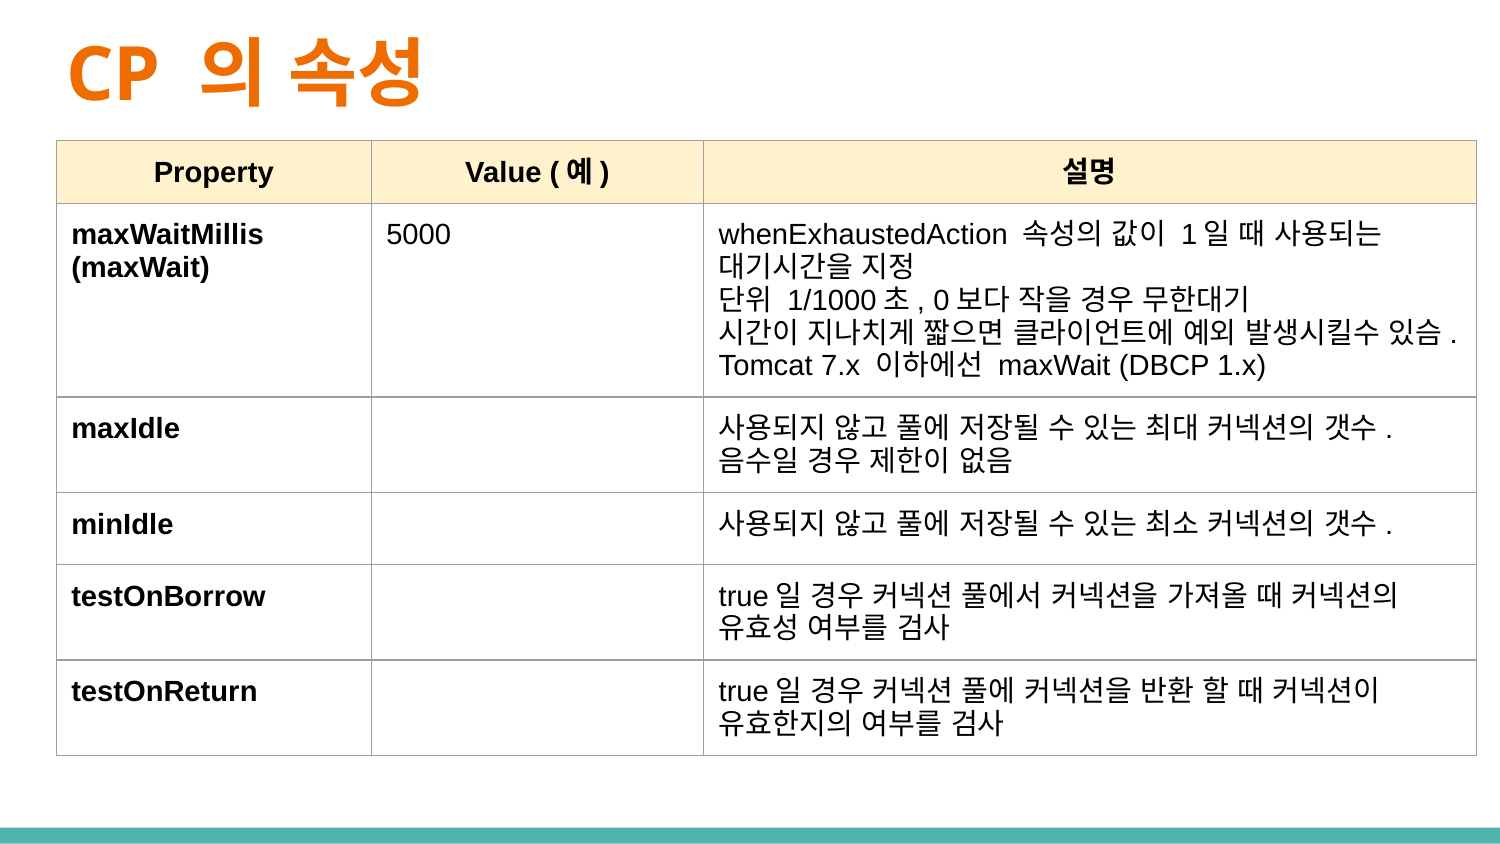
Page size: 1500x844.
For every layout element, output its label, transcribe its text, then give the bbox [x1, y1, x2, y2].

table_cell [372, 493, 703, 564]
title CP 의 속성 [51, 10, 1449, 127]
table_cell true일 경우 커넥션 풀에서 커넥션을 가져올 때 커넥션의 유효성 여부를 검사 [704, 565, 1476, 659]
table_header Value (예) [372, 141, 703, 203]
table_cell true일 경우 커넥션 풀에 커넥션을 반환 할 때 커넥션이 유효한지의 여부를 검사 [704, 661, 1476, 755]
table_cell maxIdle [57, 398, 371, 492]
table_cell testOnReturn [57, 661, 371, 755]
table_cell testOnBorrow [57, 565, 371, 659]
table_cell maxWaitMillis (maxWait) [57, 204, 371, 396]
table_cell 5000 [372, 204, 703, 396]
table_cell [372, 661, 703, 755]
table_cell [372, 565, 703, 659]
table_cell 사용되지 않고 풀에 저장될 수 있는 최대 커넥션의 갯수. 음수일 경우 제한이 없음 [704, 398, 1476, 492]
table_cell minIdle [57, 493, 371, 564]
table_cell [372, 398, 703, 492]
table_header Property [57, 141, 371, 203]
table_cell whenExhaustedAction 속성의 값이 1일 때 사용되는 대기시간을 지정 단위 1/1000초, 0보다 작을 경우 무한대기 시간이 지나치게 짧으면 클라이언트에 예외 발생시킬수 있슴. Tomcat 7.x 이하에선 maxWait (DBCP 1.x) [704, 204, 1476, 396]
table_header 설명 [704, 141, 1476, 203]
table_cell 사용되지 않고 풀에 저장될 수 있는 최소 커넥션의 갯수. [704, 493, 1476, 564]
